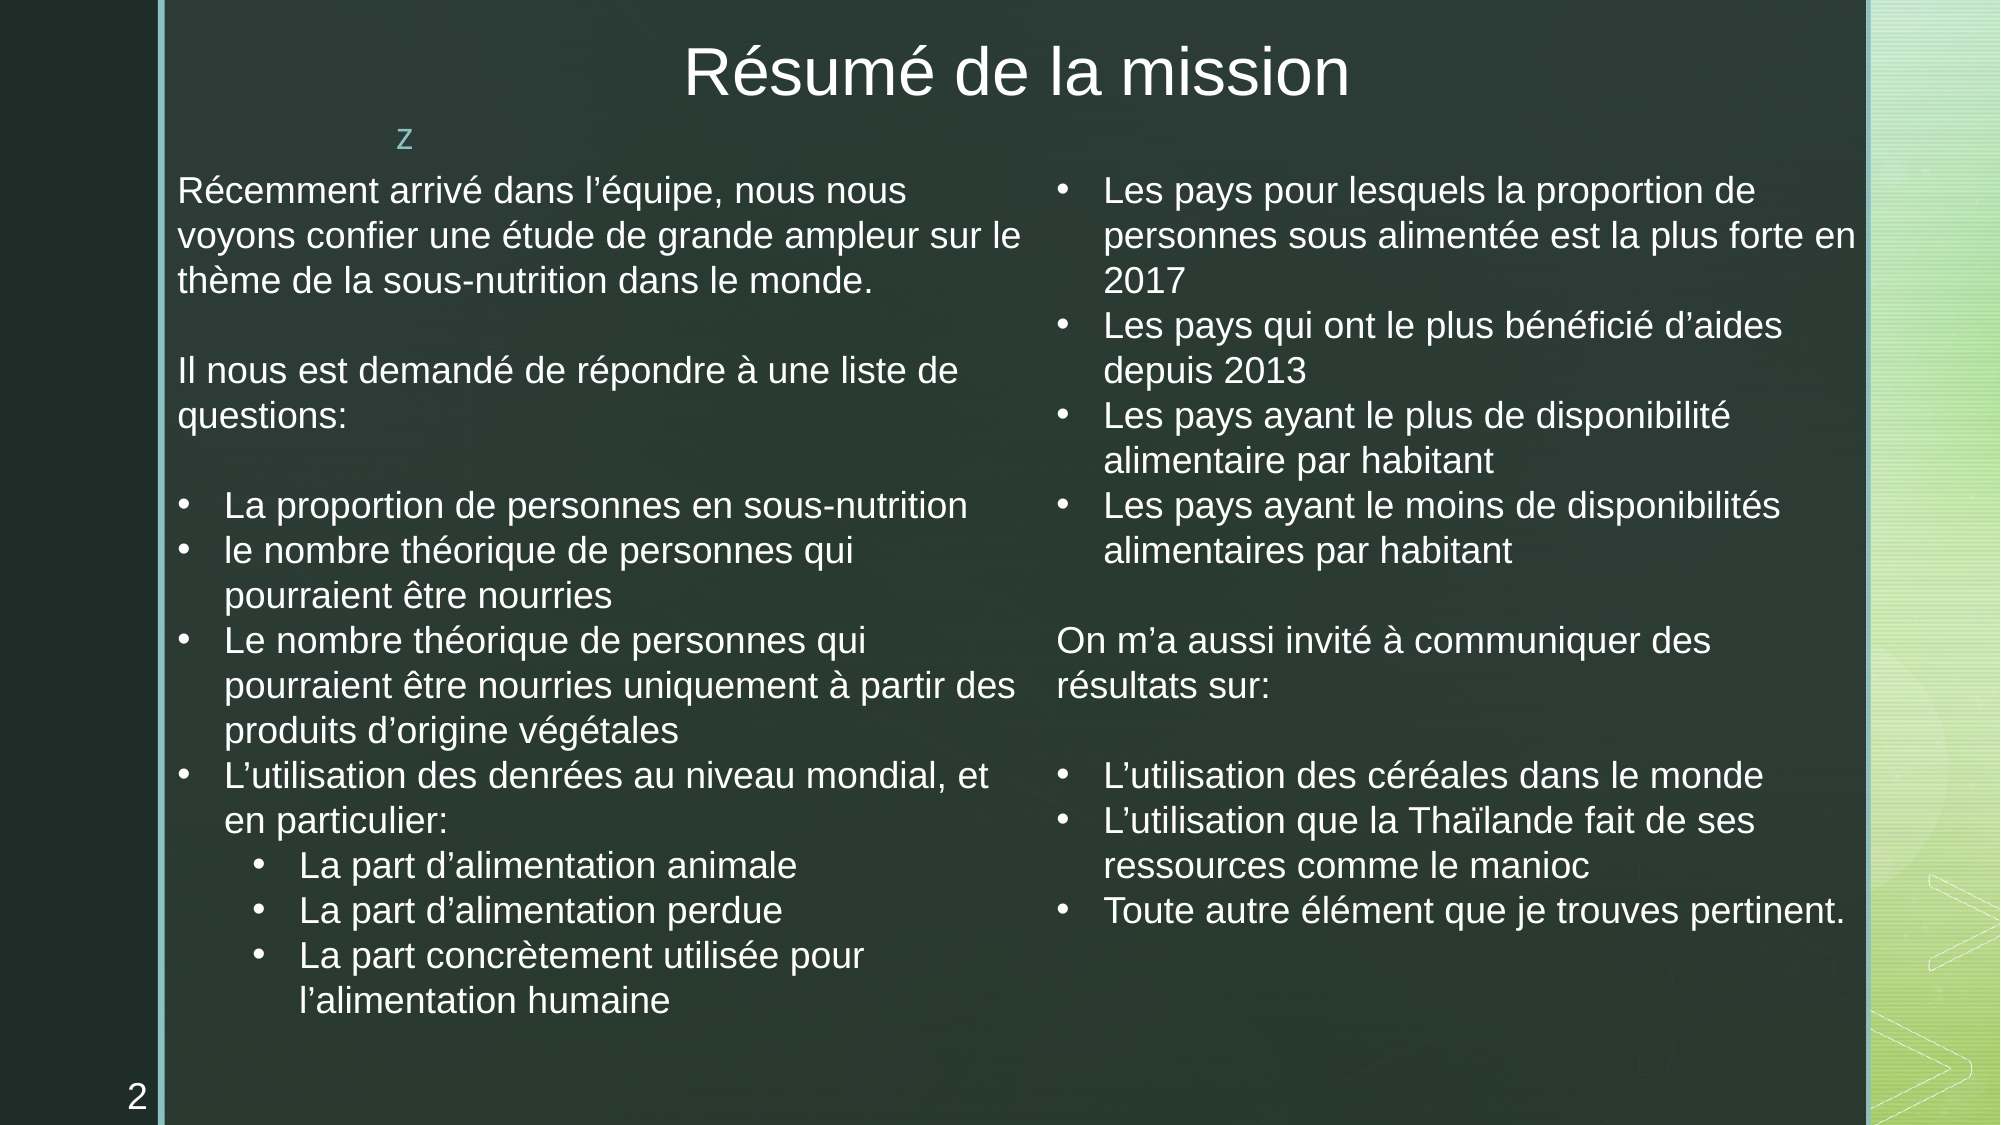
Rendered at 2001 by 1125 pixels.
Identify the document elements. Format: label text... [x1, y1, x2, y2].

picture [1871, 0, 2001, 1125]
text_box Récemment arrivé dans l’équipe, nous nous voyons confier une étude de grande ampleur sur le thème de la sous-nutrition dans le monde. Il nous est demandé de répondre à une liste de questions: La proportion de personnes en sous-nutrition le nombre théorique de personnes qui pourraient être nourries Le nombre théorique de personnes qui pourraient être nourries uniquement à partir des produits d’origine végétales L’utilisation des denrées au niveau mondial, et en particulier: La part d’alimentation animale La part d’alimentation perdue La part concrètement utilisée pour l’alimentation humaine [162, 158, 1042, 1074]
text_box 2 [0, 1064, 163, 1125]
title Résumé de la mission [162, 28, 1872, 118]
text_box Les pays pour lesquels la proportion de personnes sous alimentée est la plus forte en 2017 Les pays qui ont le plus bénéficié d’aides depuis 2013 Les pays ayant le plus de disponibilité alimentaire par habitant Les pays ayant le moins de disponibilités alimentaires par habitant On m’a aussi invité à communiquer des résultats sur: L’utilisation des céréales dans le monde L’utilisation que la Thaïlande fait de ses ressources comme le manioc Toute autre élément que je trouves pertinent. [1042, 158, 1872, 984]
